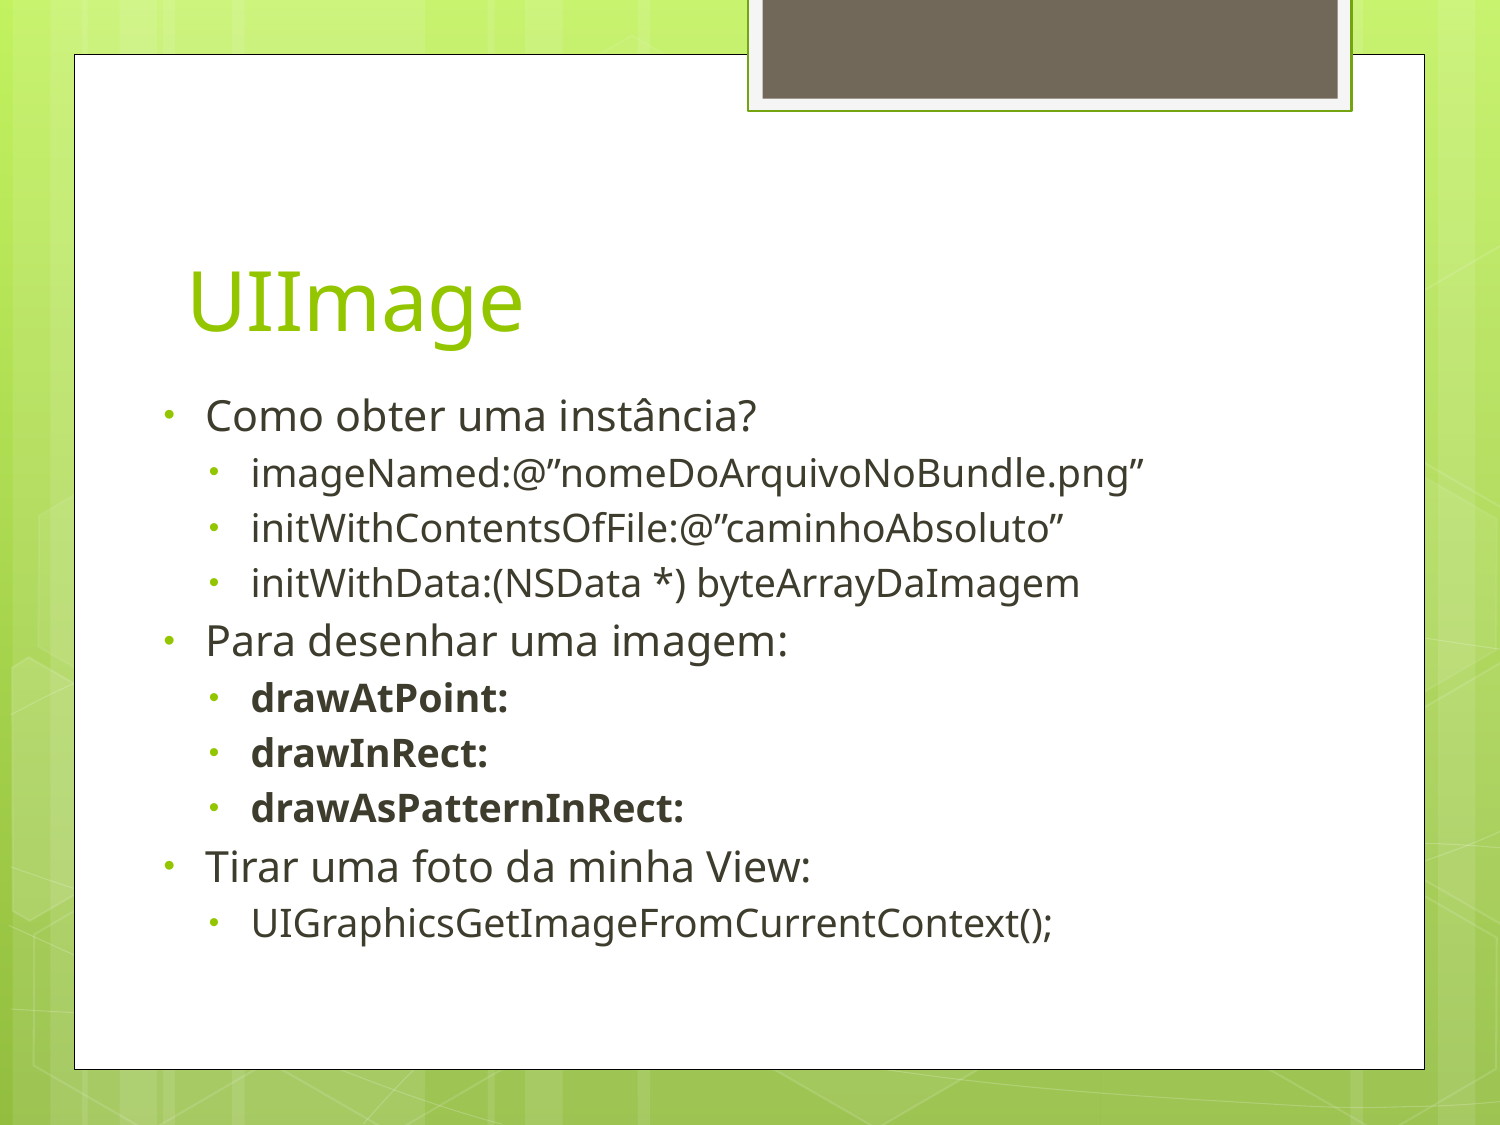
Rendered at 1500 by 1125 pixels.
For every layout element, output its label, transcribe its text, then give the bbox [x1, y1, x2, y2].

title UIImage [171, 168, 1324, 357]
list Como obter uma instância? imageNamed:@”nomeDoArquivoNoBundle.png” initWithContentsOfFile:@”caminhoAbsoluto” initWithData:(NSData *) byteArrayDaImagem Para desenhar uma imagem: drawAtPoint: drawInRect: drawAsPatternInRect: Tirar uma foto da minha View: UIGraphicsGetImageFromCurrentContext(); [138, 381, 1381, 957]
